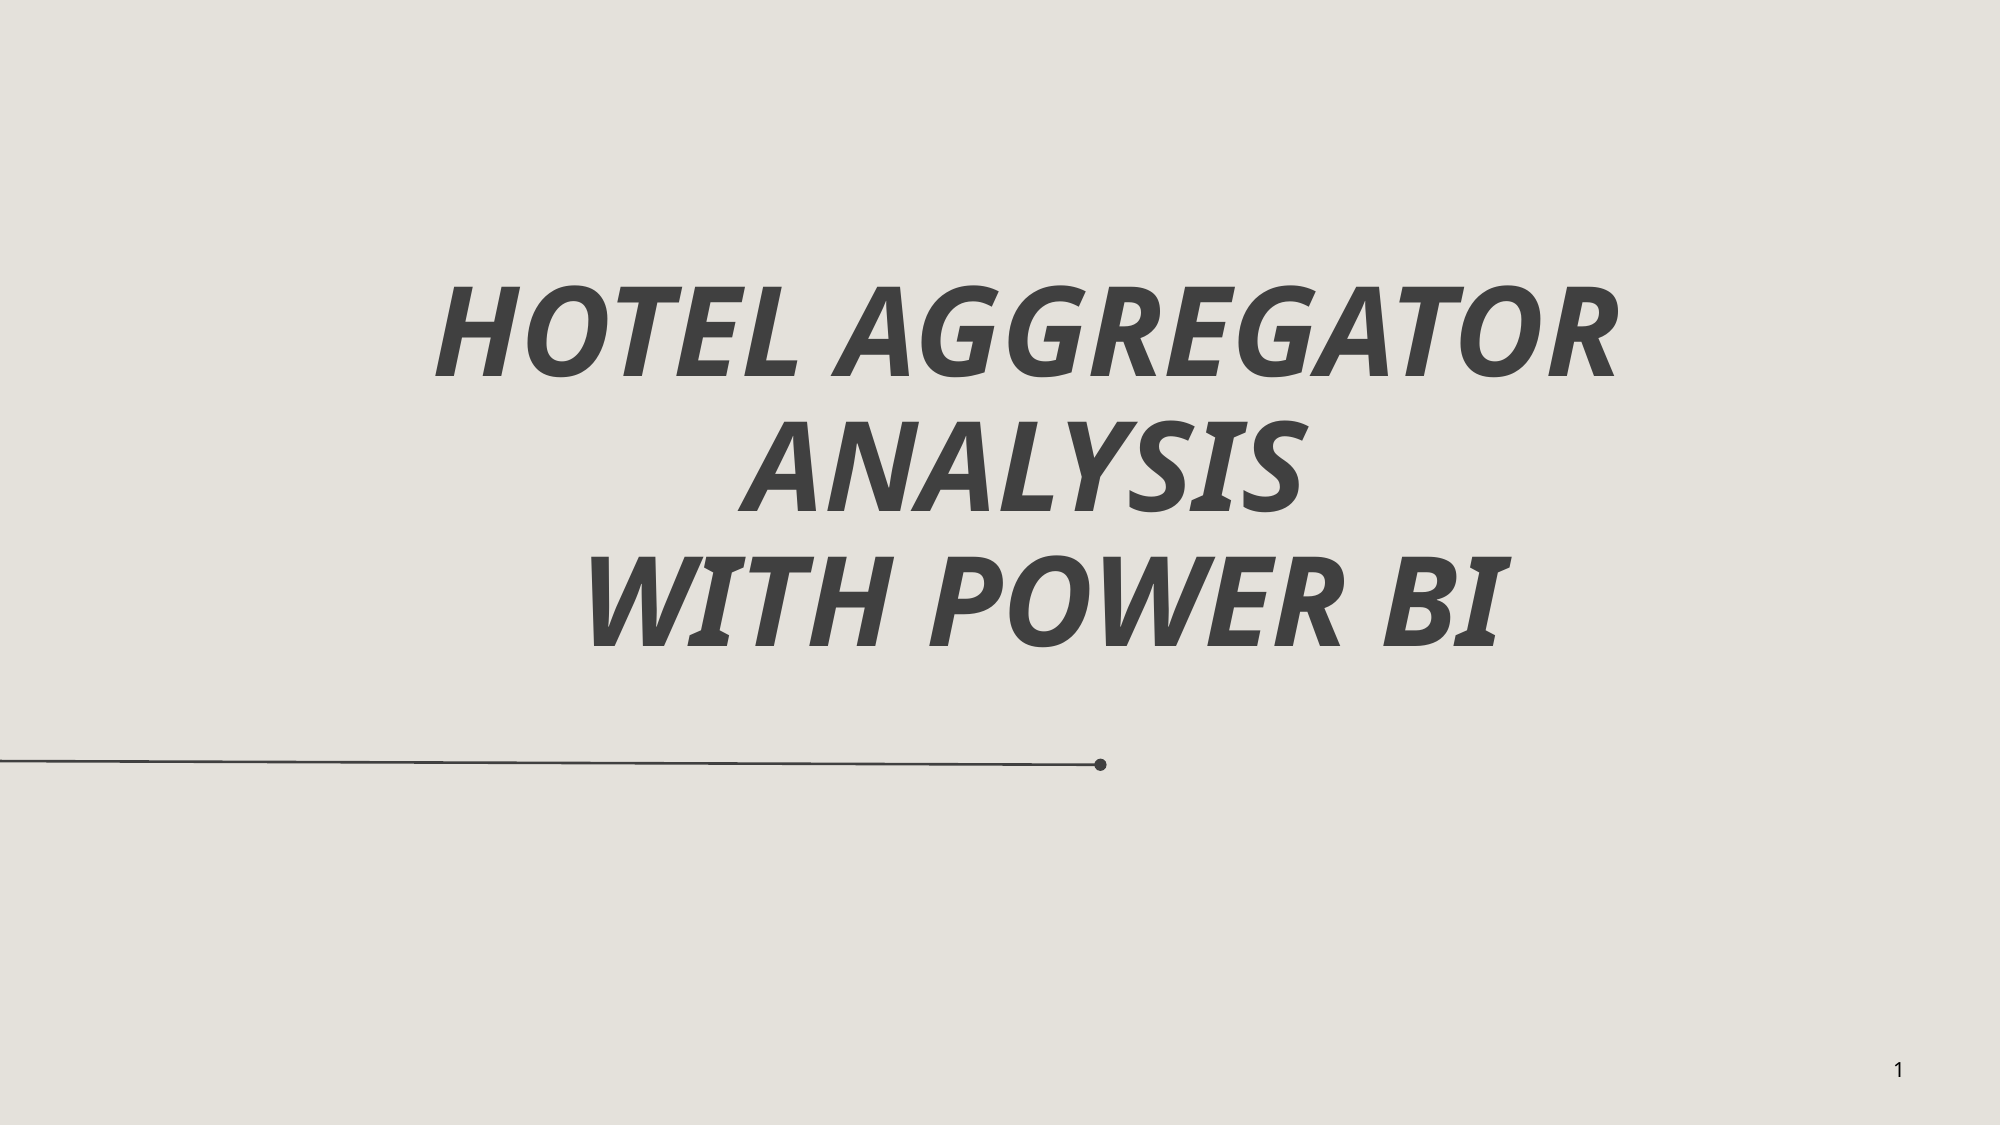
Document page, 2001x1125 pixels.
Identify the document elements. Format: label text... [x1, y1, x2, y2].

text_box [0, 761, 1101, 765]
title HOTEL AGGREGATOR ANALYSIS with POWER BI [179, 260, 1907, 683]
text_box 1 [1863, 1049, 1935, 1091]
